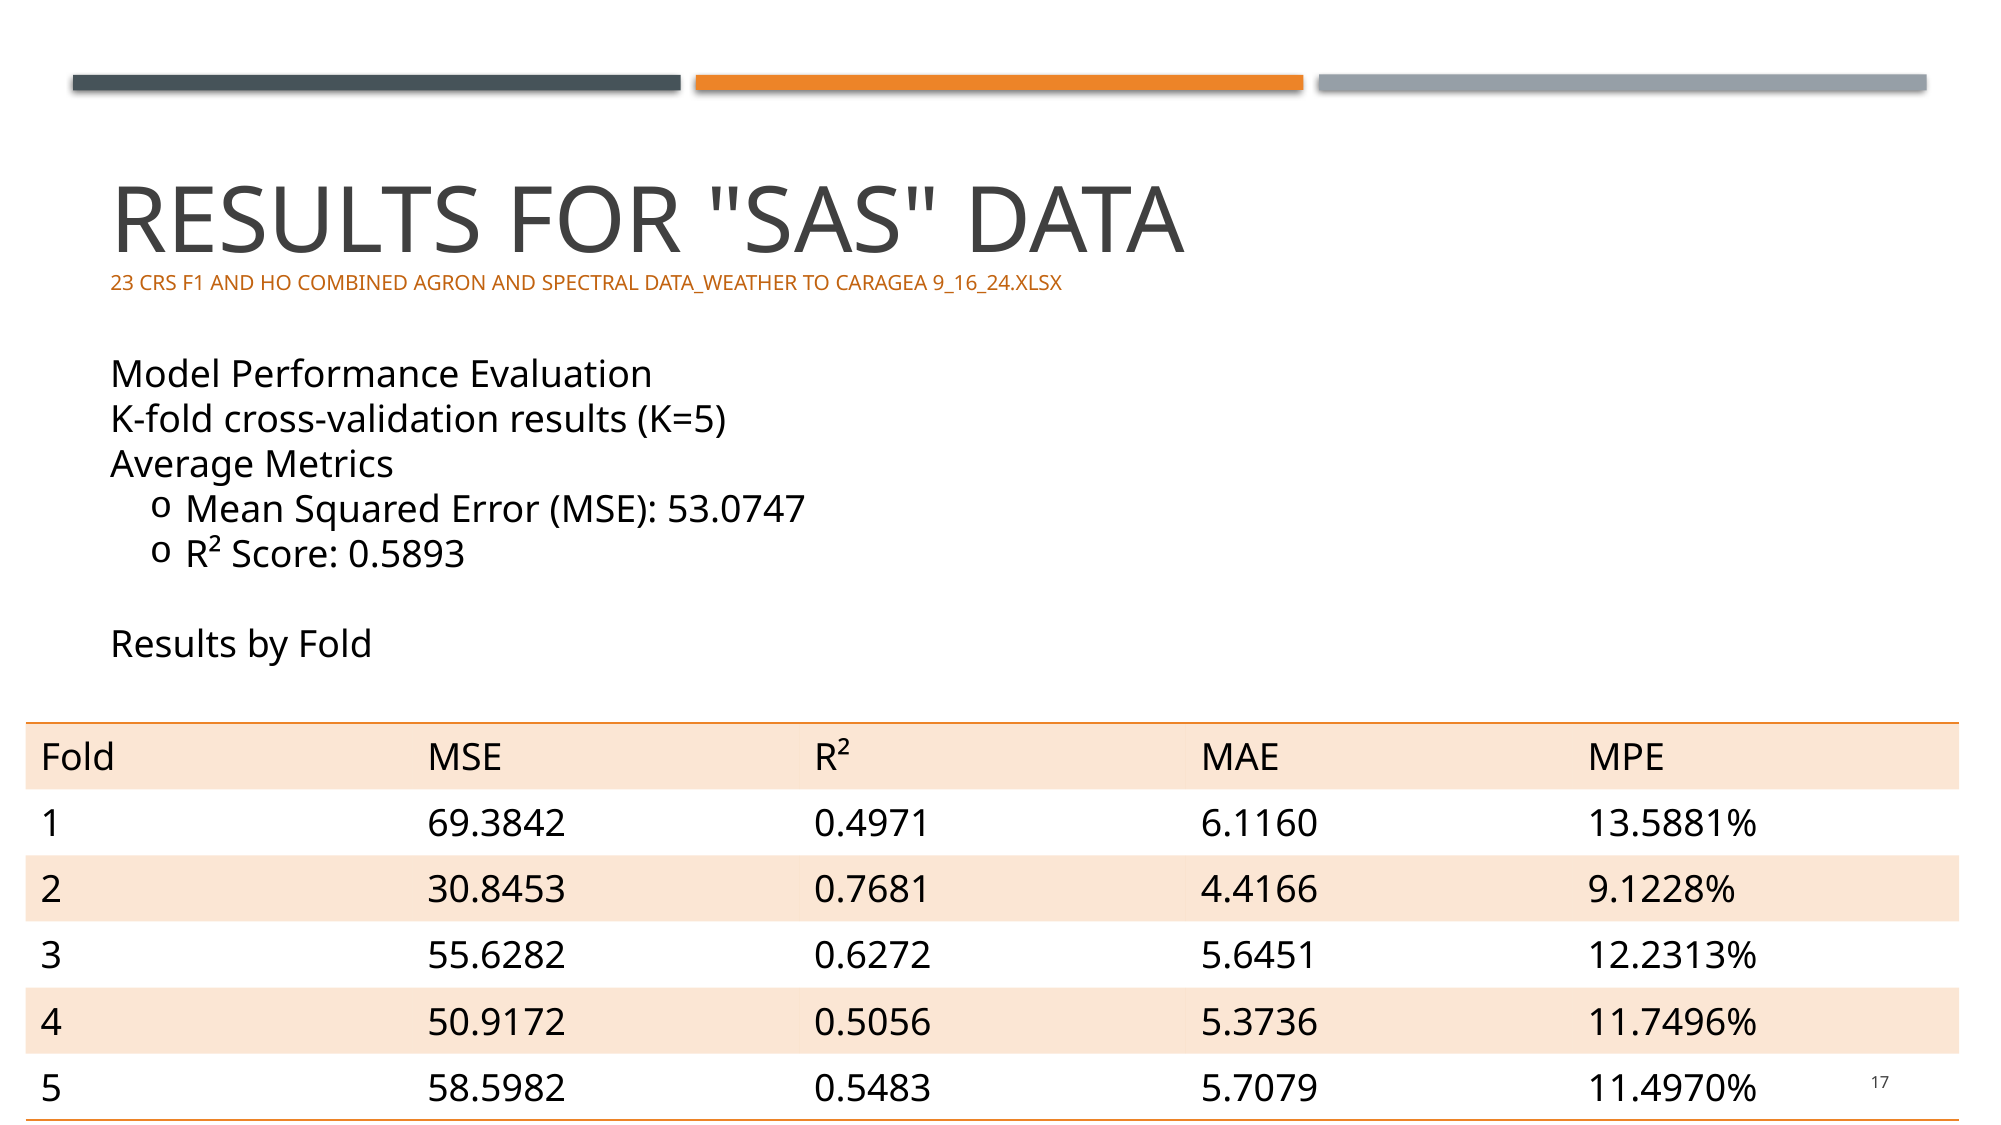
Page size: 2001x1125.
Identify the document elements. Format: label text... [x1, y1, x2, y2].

table_cell 4.4166 [1186, 855, 1572, 921]
table_cell 5.3736 [1186, 988, 1572, 1054]
table_header MSE [412, 724, 799, 789]
table_cell 9.1228% [1572, 855, 1959, 921]
table_cell 5.7079 [1186, 1054, 1572, 1119]
table_cell 0.5056 [799, 988, 1186, 1054]
table_cell 4 [26, 988, 412, 1054]
table_cell 5 [26, 1054, 412, 1119]
table_cell 55.6282 [412, 921, 799, 988]
table_cell 6.1160 [1186, 789, 1572, 855]
table_cell 11.7496% [1572, 988, 1959, 1054]
table_cell 12.2313% [1572, 921, 1959, 988]
table_cell 0.4971 [799, 789, 1186, 855]
table_cell 2 [26, 855, 412, 921]
table_cell 69.3842 [412, 789, 799, 855]
table_cell 1 [26, 789, 412, 855]
table_cell 5.6451 [1186, 921, 1572, 988]
table_cell 58.5982 [412, 1054, 799, 1119]
table_cell 30.8453 [412, 855, 799, 921]
table_cell 0.5483 [799, 1054, 1186, 1119]
table_header MAE [1186, 724, 1572, 789]
table_cell 3 [26, 921, 412, 988]
text_box Model Performance Evaluation K-fold cross-validation results (K=5) Average Metrics Mean Squared Error (MSE): 53.0747 R² Score: 0.5893 Results by Fold [95, 342, 1956, 673]
table_cell 0.6272 [799, 921, 1186, 988]
table_cell 13.5881% [1572, 789, 1959, 855]
table_cell 0.7681 [799, 855, 1186, 921]
table_header Fold [26, 724, 412, 789]
table_cell 50.9172 [412, 988, 799, 1054]
table_cell 11.4970% [1572, 1054, 1959, 1119]
title Results for "sas" data 23 CRS F1 AND HO COMBINED AGRON AND SPECTRAL DATA_WEATHER to Caragea 9_16_24.xlsx [95, 161, 1905, 342]
table_header MPE [1572, 724, 1959, 789]
table_header R² [799, 724, 1186, 789]
